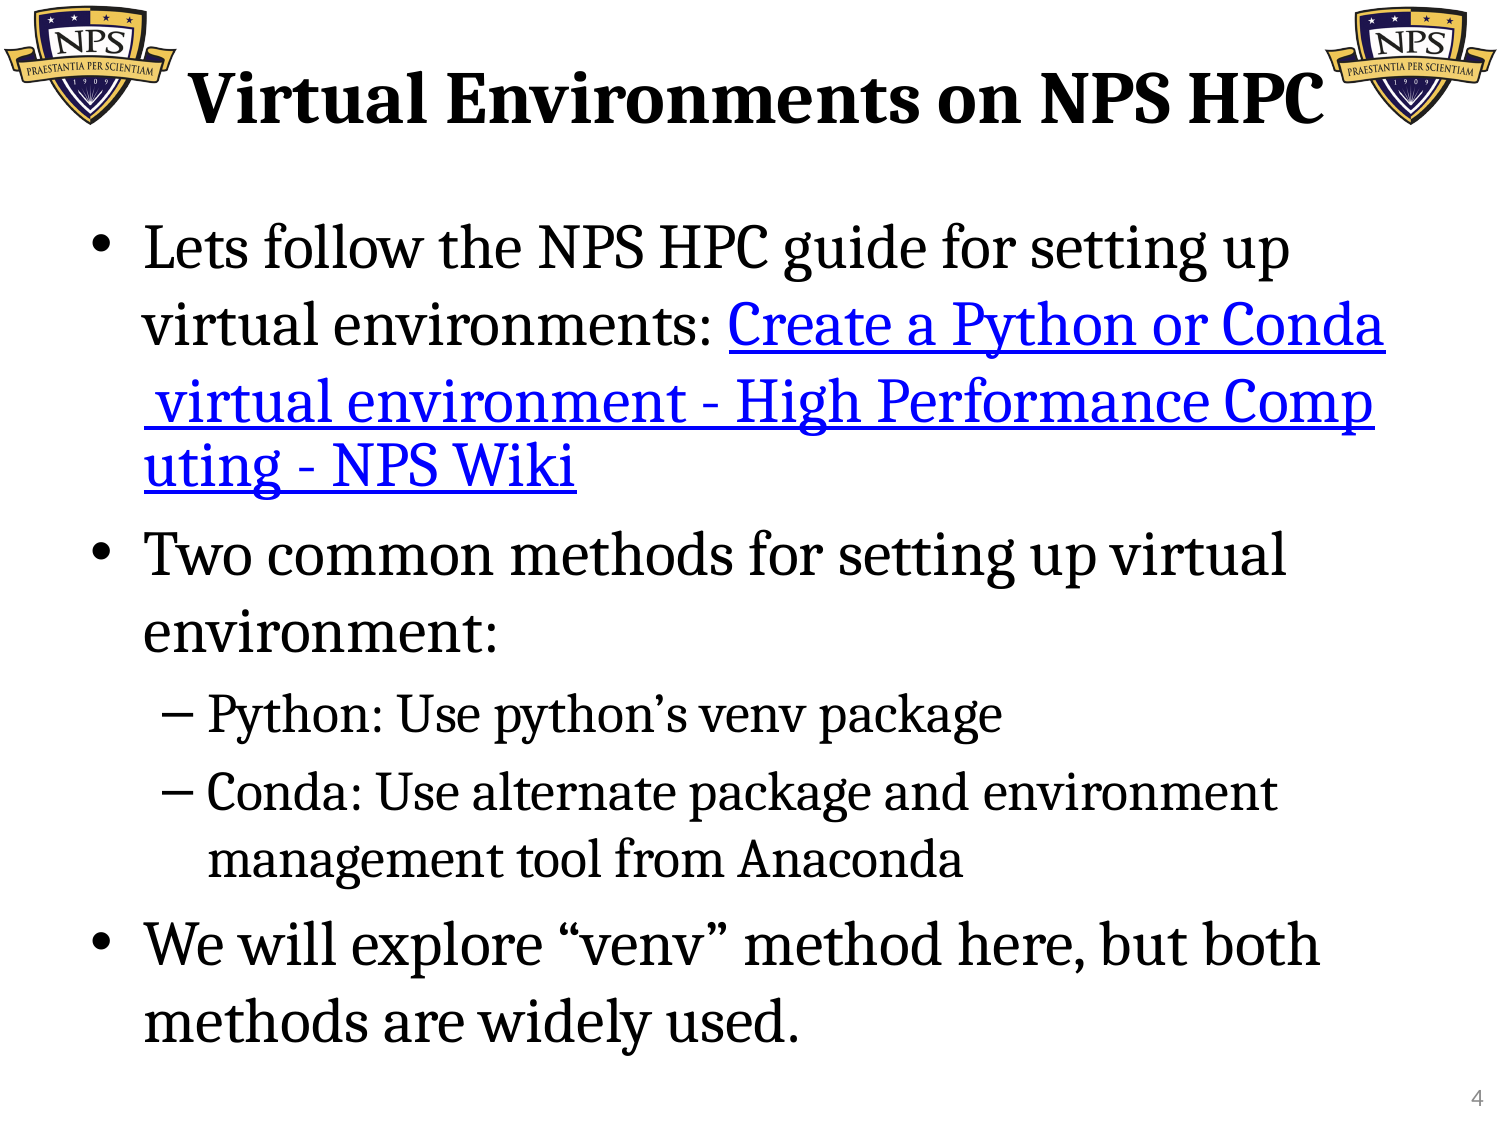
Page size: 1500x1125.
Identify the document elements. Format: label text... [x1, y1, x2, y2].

picture [1433, 5, 1498, 126]
title Virtual Environments on NPS HPC [82, 0, 1433, 188]
list Lets follow the NPS HPC guide for setting up virtual environments: Create a Python or Conda virtual environment - High Performance Computing - NPS Wiki Two common methods for setting up virtual environment: Python: Use python’s venv package Conda: Use alternate package and environment management tool from Anaconda We will explore “venv” method here, but both methods are widely used. [75, 197, 1425, 1055]
picture [3, 4, 82, 126]
slide_number 4 [1149, 1066, 1499, 1125]
